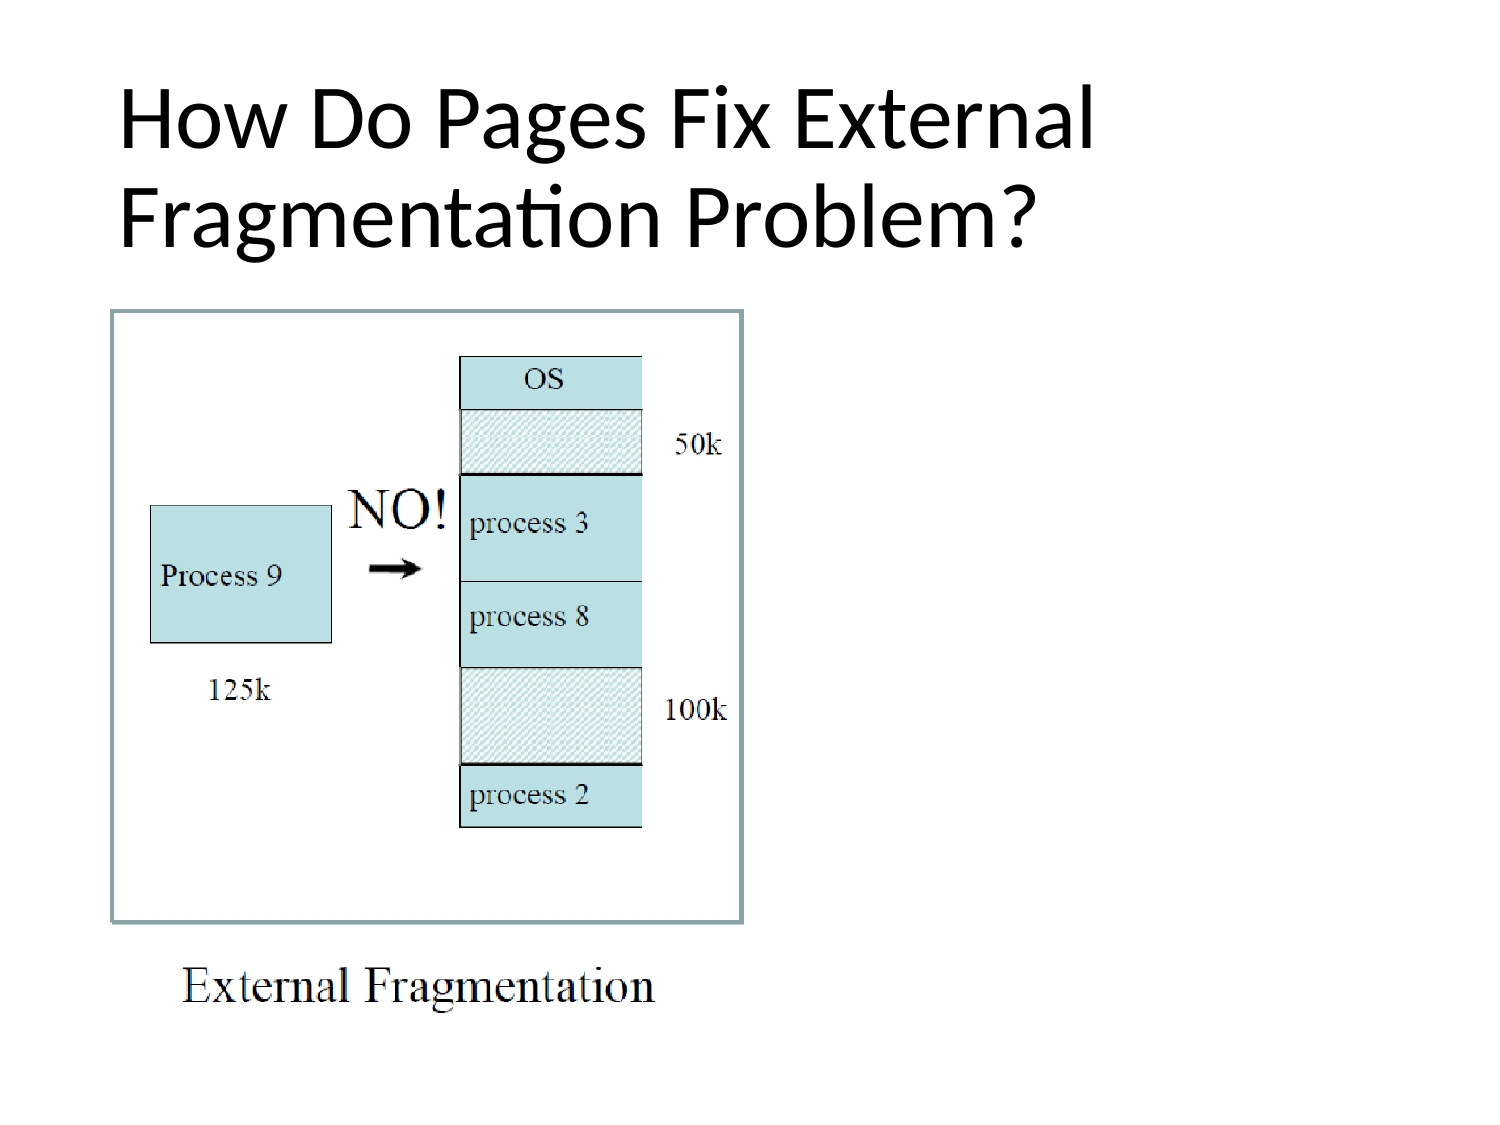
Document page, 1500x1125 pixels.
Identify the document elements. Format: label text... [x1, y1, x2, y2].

picture [102, 299, 751, 1014]
title How Do Pages Fix External Fragmentation Problem? [103, 59, 1397, 278]
